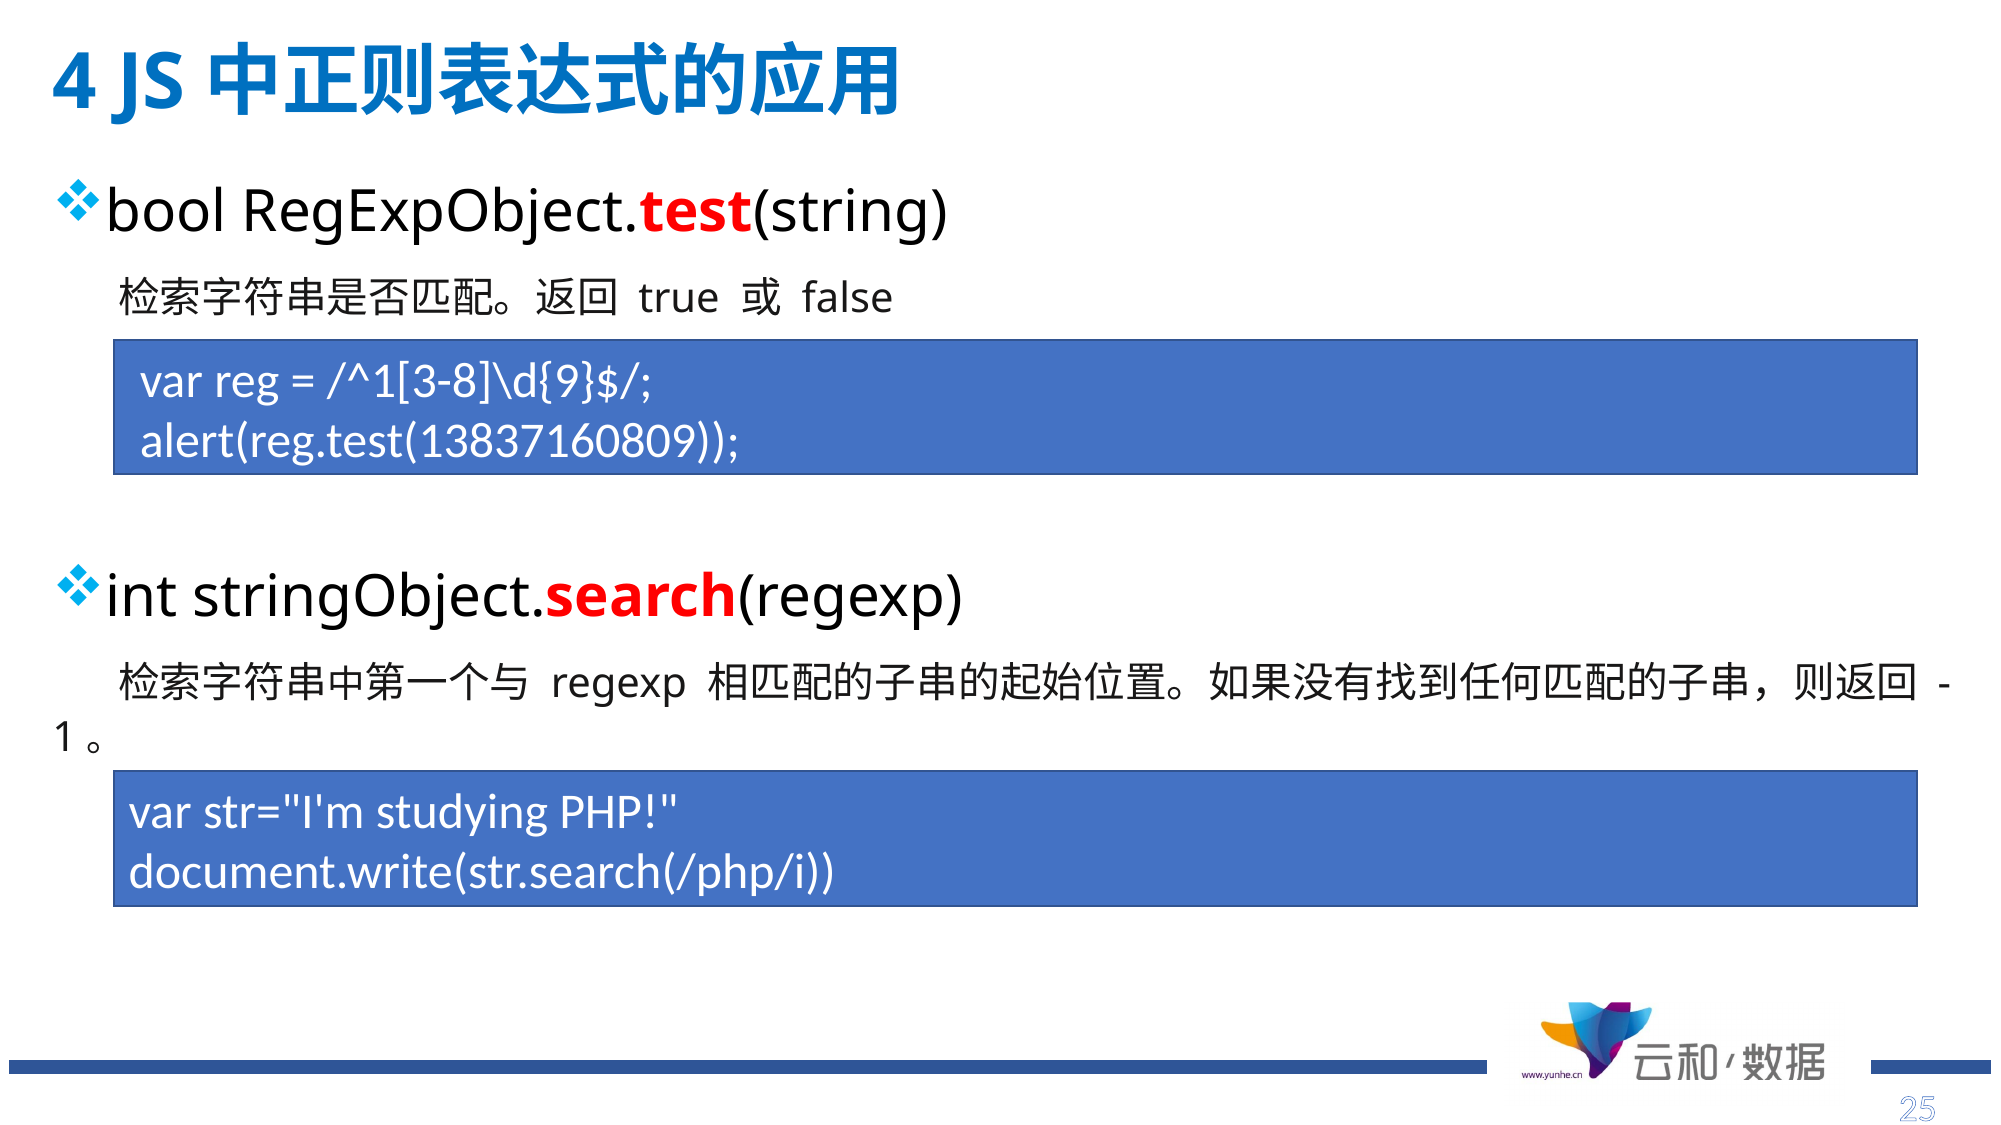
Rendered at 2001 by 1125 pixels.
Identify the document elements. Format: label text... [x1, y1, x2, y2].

text_box bool RegExpObject.test(string) 检索字符串是否匹配。返回 true 或 false int stringObject.search(regexp) 检索字符串中第一个与 regexp 相匹配的子串的起始位置。如果没有找到任何匹配的子串，则返回 -1。 [37, 165, 1991, 1003]
picture [1504, 1003, 1845, 1106]
text_box var reg = /^1[3-8]\d{9}$/; alert(reg.test(13837160809)); [113, 339, 1918, 475]
text_box var str="I'm studying PHP!" document.write(str.search(/php/i)) [113, 770, 1918, 907]
title 4 JS中正则表达式的应用 [37, 0, 1838, 165]
